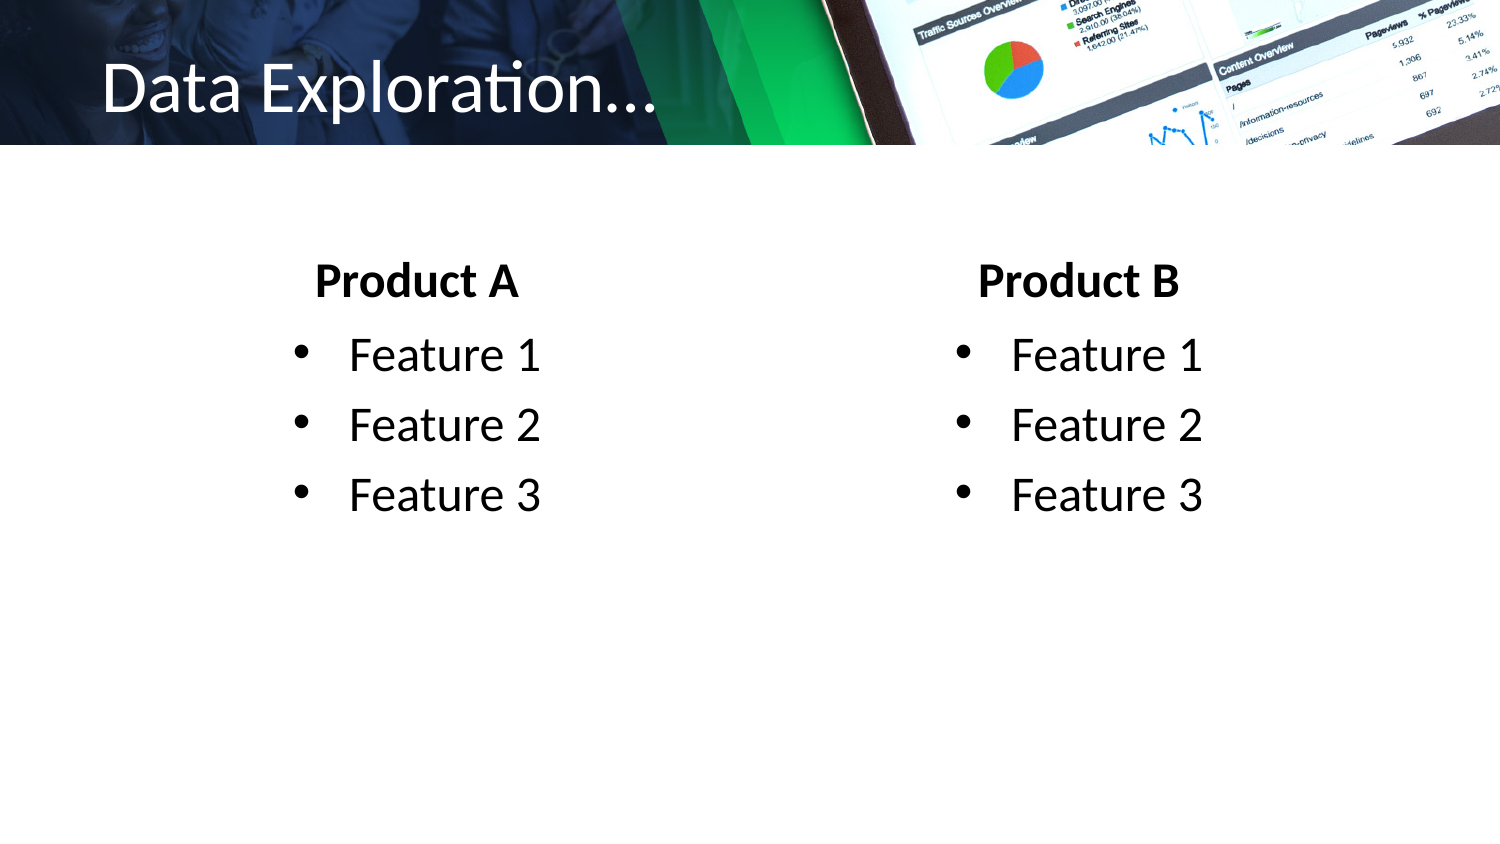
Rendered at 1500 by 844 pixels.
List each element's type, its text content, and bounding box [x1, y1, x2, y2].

list Product B [747, 236, 1411, 313]
list Feature 1 Feature 2 Feature 3 [747, 313, 1411, 688]
picture [0, 0, 1500, 844]
title Data Exploration… [86, 20, 1414, 146]
list Product A [85, 236, 747, 313]
list Feature 1 Feature 2 Feature 3 [85, 313, 747, 688]
